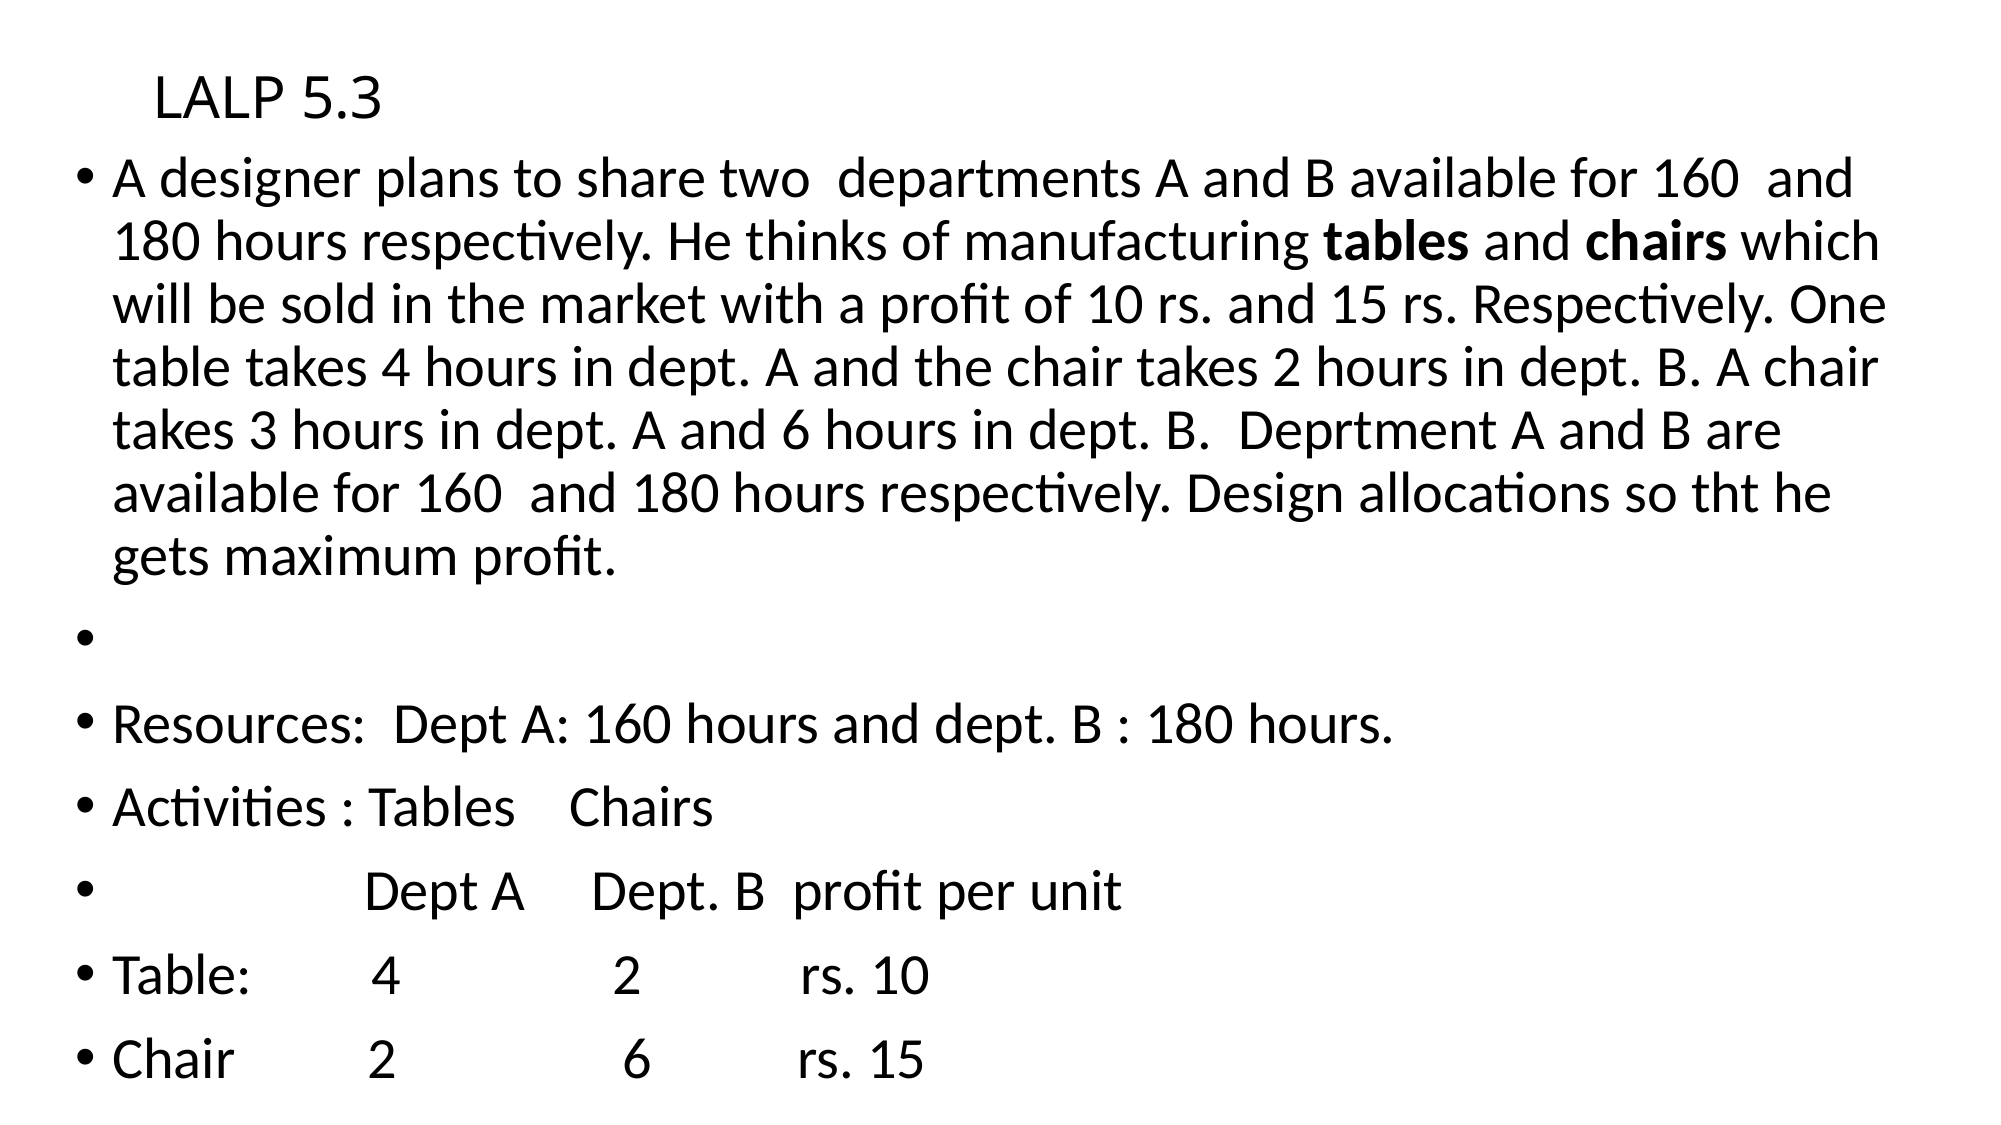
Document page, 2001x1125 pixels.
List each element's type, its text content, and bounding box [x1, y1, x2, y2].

title LALP 5.3 [137, 59, 1863, 140]
list A designer plans to share two departments A and B available for 160 and 180 hours respectively. He thinks of manufacturing tables and chairs which will be sold in the market with a profit of 10 rs. and 15 rs. Respectively. One table takes 4 hours in dept. A and the chair takes 2 hours in dept. B. A chair takes 3 hours in dept. A and 6 hours in dept. B. Deprtment A and B are available for 160 and 180 hours respectively. Design allocations so tht he gets maximum profit. Resources: Dept A: 160 hours and dept. B : 180 hours. Activities : Tables Chairs Dept A Dept. B profit per unit Table: 4 2 rs. 10 Chair 2 6 rs. 15 [60, 140, 1939, 1110]
